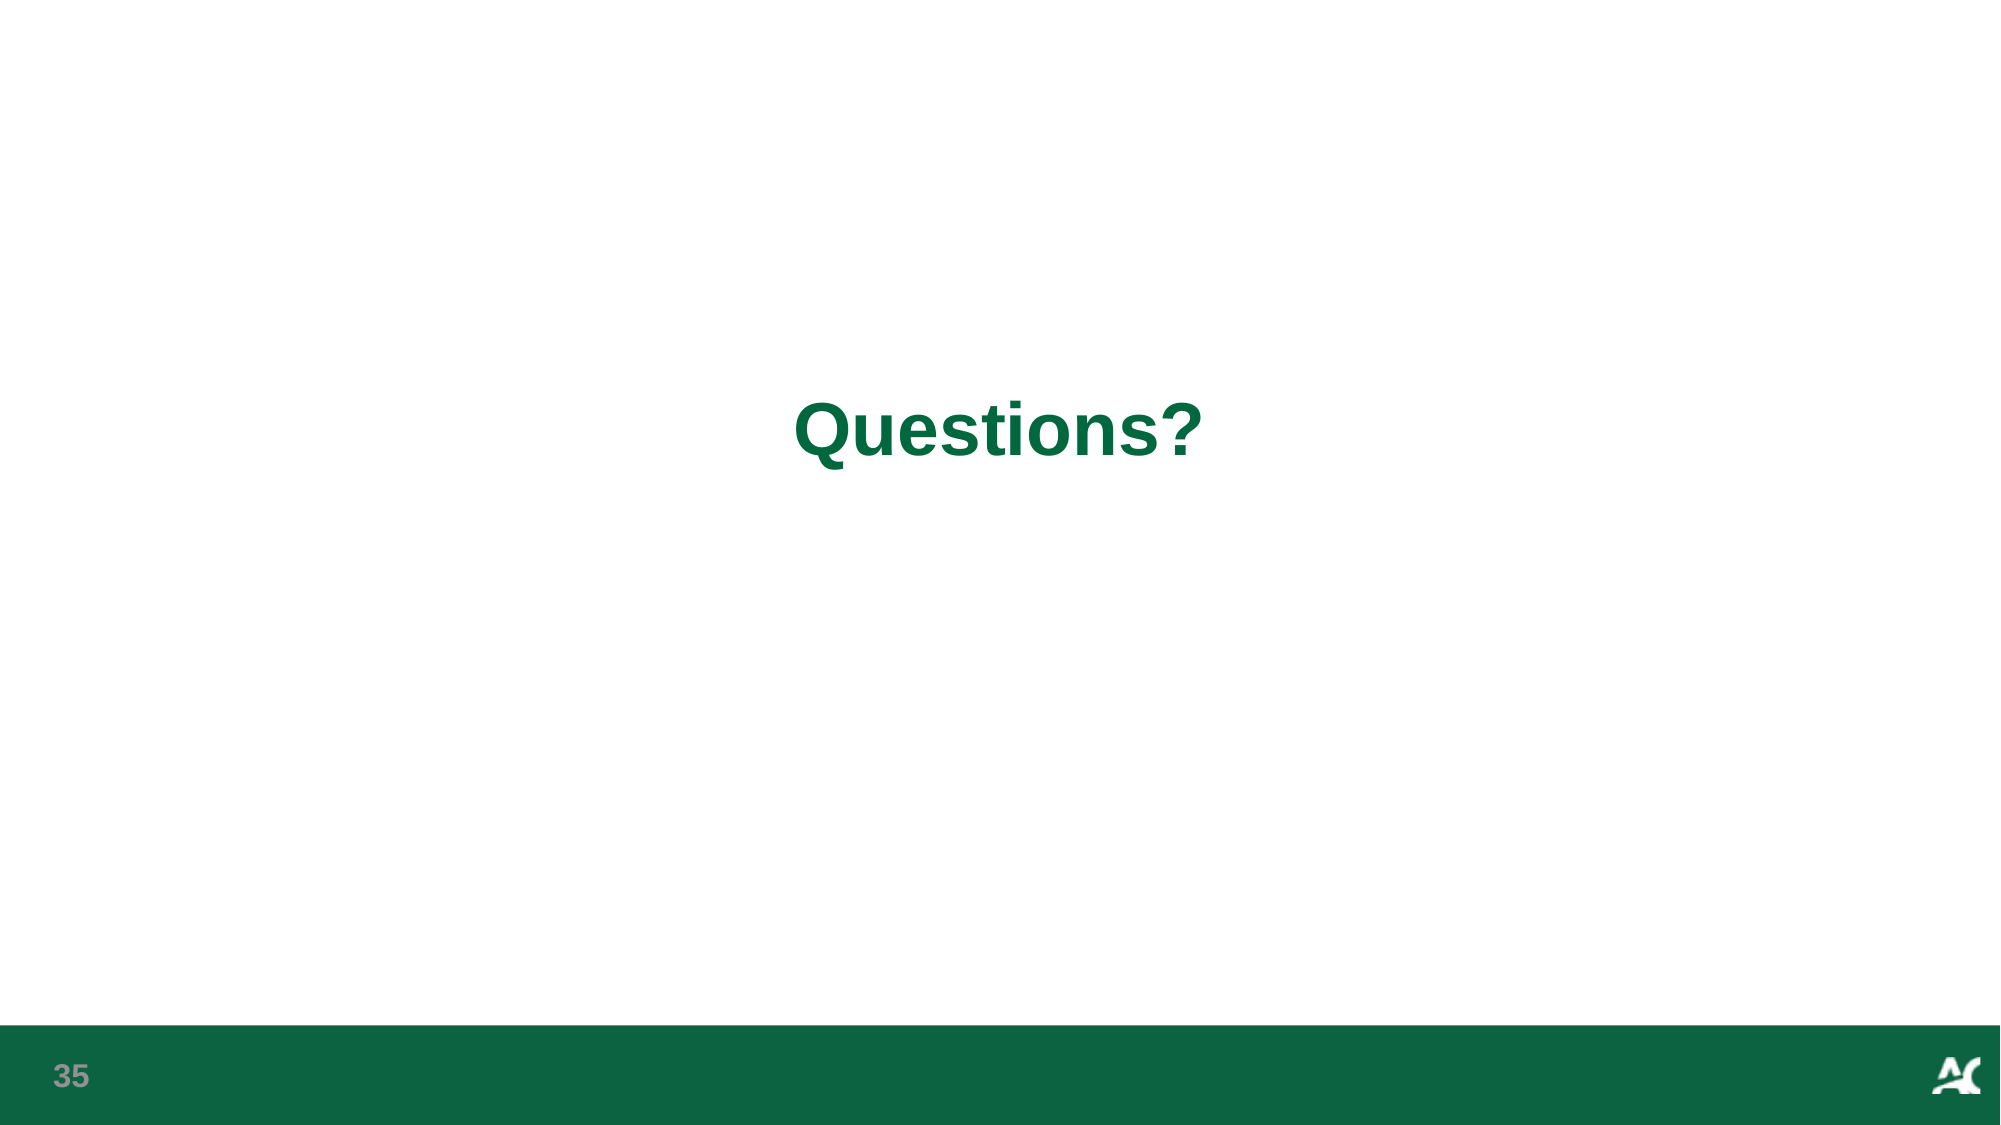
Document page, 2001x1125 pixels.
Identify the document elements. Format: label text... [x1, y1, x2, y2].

title Questions? [108, 398, 1891, 563]
slide_number 35 [53, 1044, 199, 1105]
